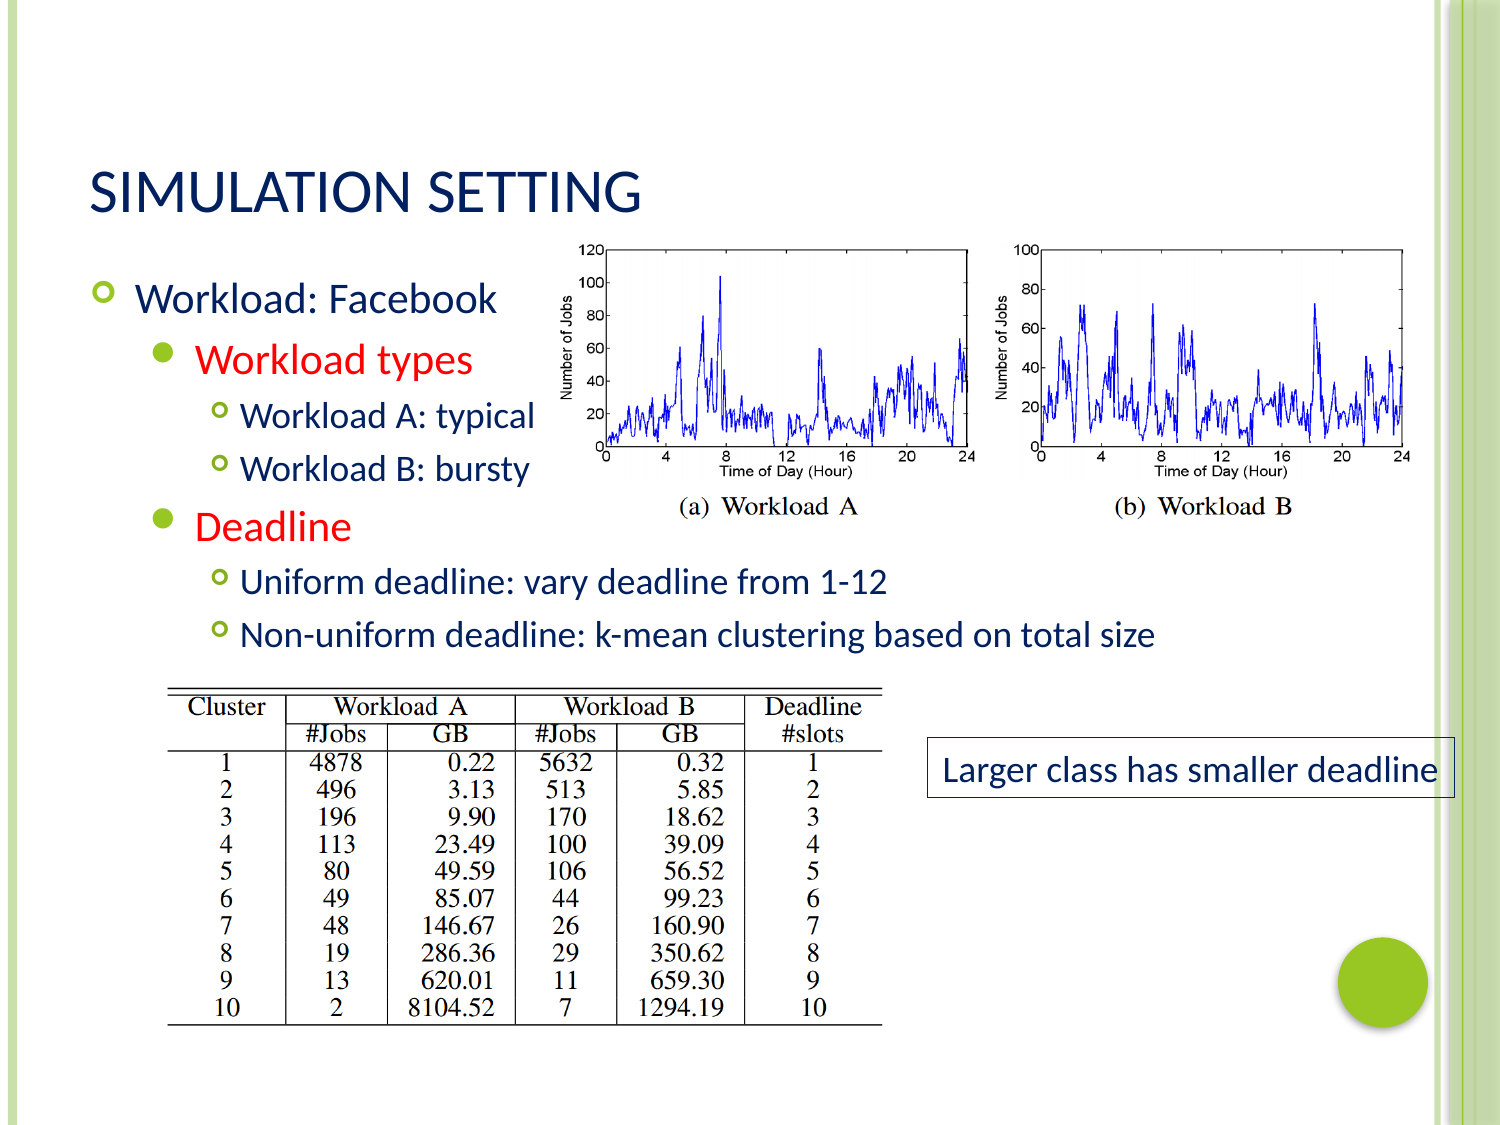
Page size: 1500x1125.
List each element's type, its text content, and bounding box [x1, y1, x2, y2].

picture [553, 224, 1426, 523]
list Workload: Facebook Workload types Workload A: typical Workload B: bursty Deadline Uniform deadline: vary deadline from 1-12 Non-uniform deadline: k-mean clustering based on total size [75, 262, 1300, 1062]
title Simulation setting [75, 45, 1300, 233]
text_box Larger class has smaller deadline [927, 737, 1455, 798]
picture [161, 673, 887, 1039]
